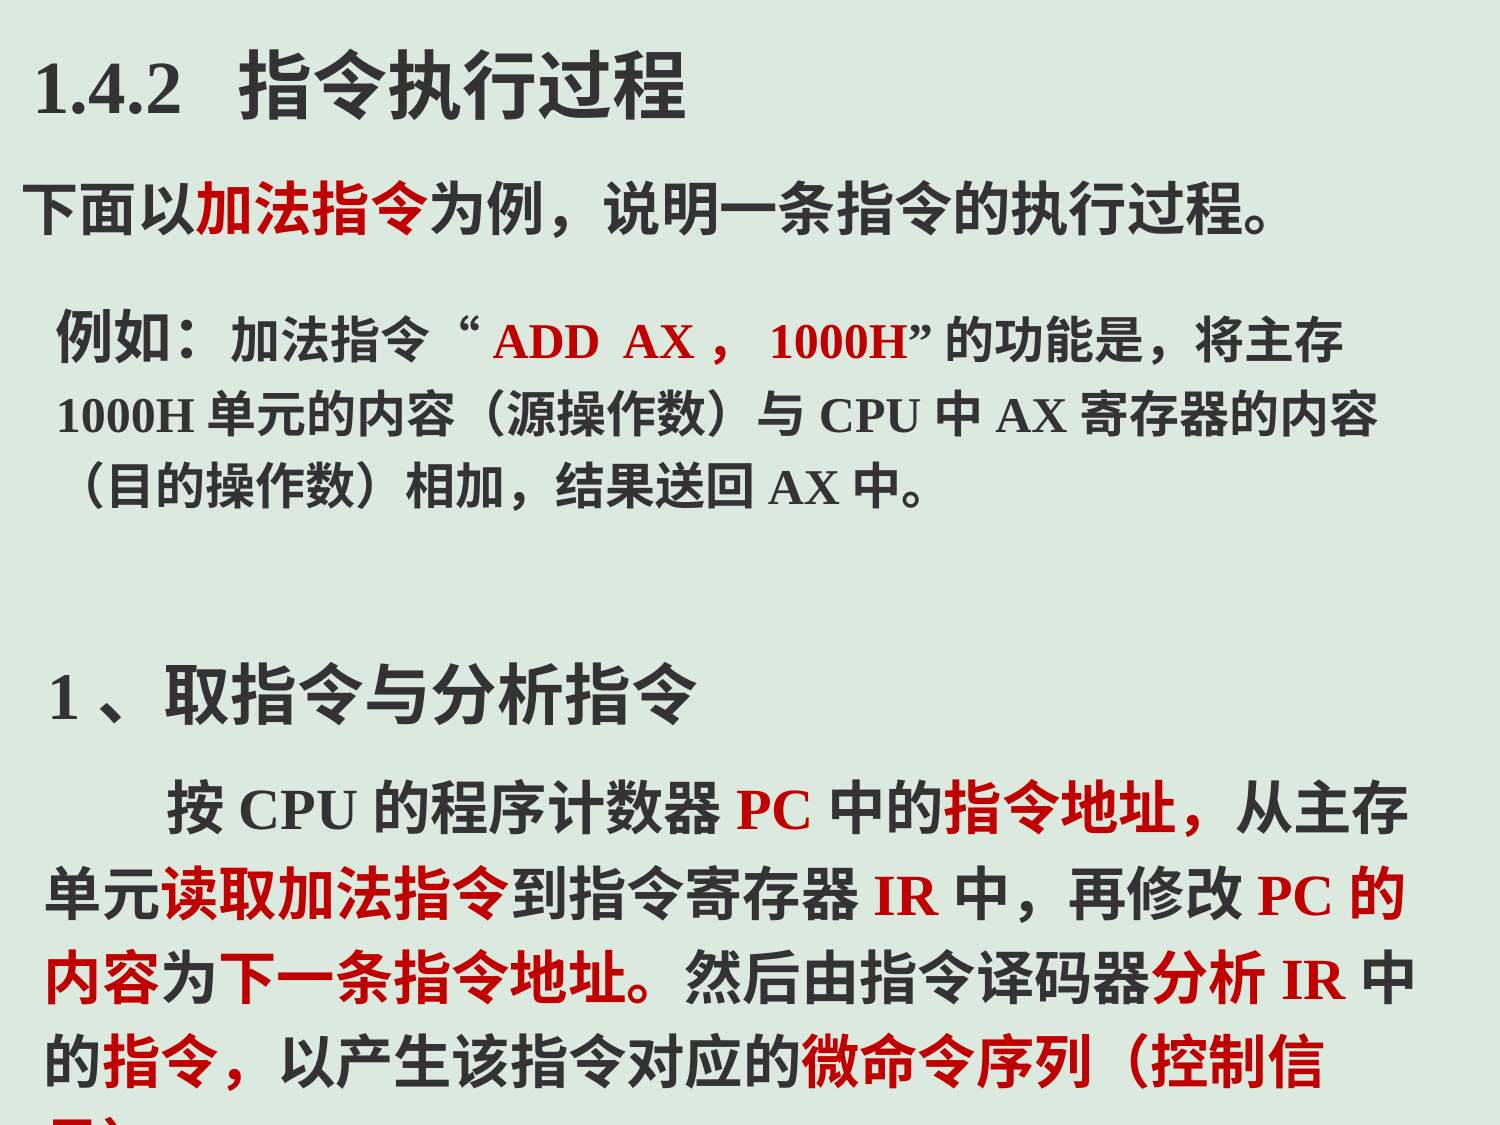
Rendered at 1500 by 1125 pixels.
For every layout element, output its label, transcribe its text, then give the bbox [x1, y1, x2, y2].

text_box 下面以加法指令为例，说明一条指令的执行过程。 [5, 164, 1500, 250]
text_box 例如：加法指令“ADD AX，1000H”的功能是，将主存1000H单元的内容（源操作数）与CPU中AX寄存器的内容（目的操作数）相加，结果送回AX中。 [41, 278, 1447, 522]
text_box 1.4.2 指令执行过程 [17, 30, 945, 136]
text_box 按CPU的程序计数器PC中的指令地址，从主存单元读取加法指令到指令寄存器IR中，再修改PC的内容为下一条指令地址。然后由指令译码器分析IR中的指令，以产生该指令对应的微命令序列（控制信号）。 [29, 739, 1435, 1125]
text_box 1、取指令与分析指令 [33, 645, 713, 739]
